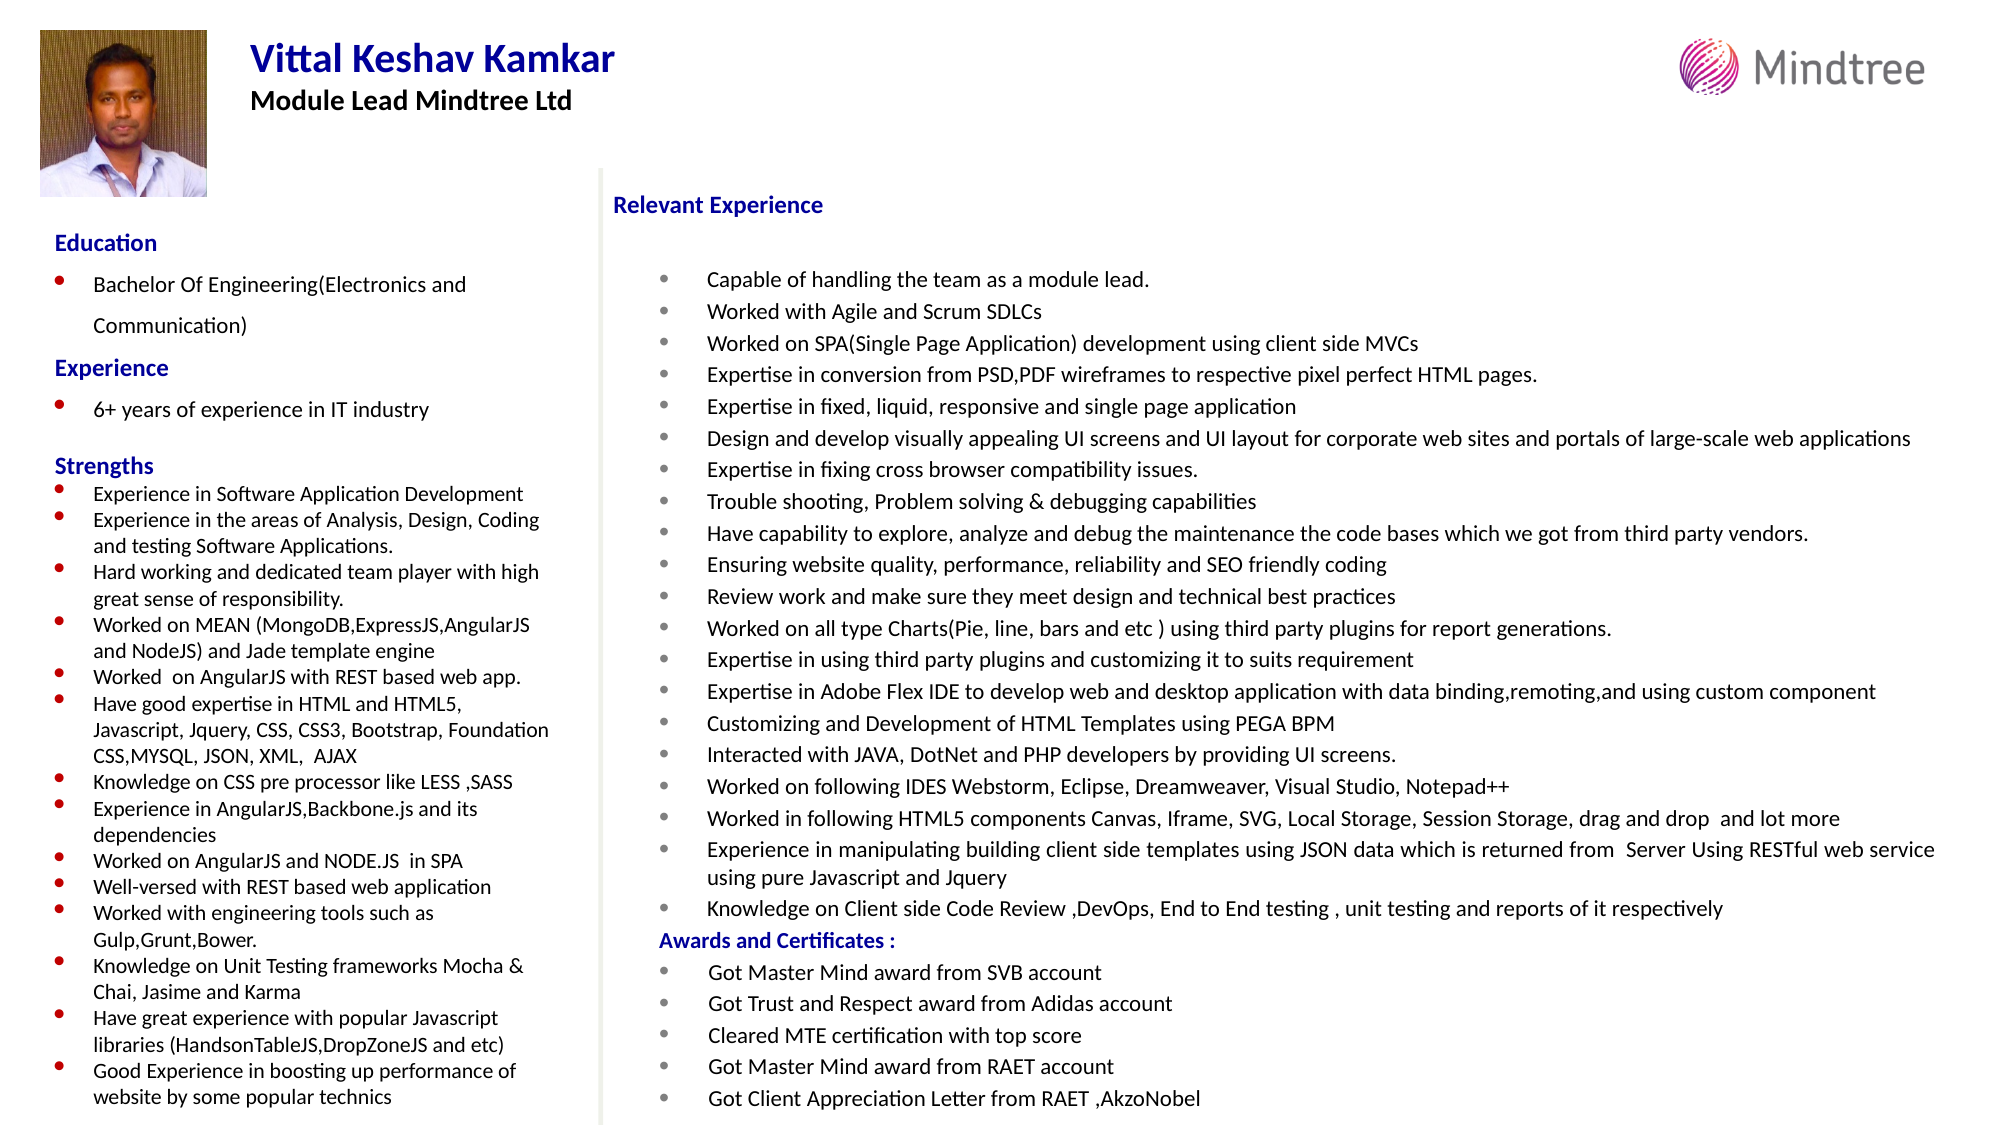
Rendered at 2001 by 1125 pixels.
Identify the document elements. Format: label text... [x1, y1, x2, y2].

picture [1677, 36, 1927, 95]
text_box Relevant Experience Capable of handling the team as a module lead. Worked with Agile and Scrum SDLCs Worked on SPA(Single Page Application) development using client side MVCs Expertise in conversion from PSD,PDF wireframes to respective pixel perfect HTML pages. Expertise in fixed, liquid, responsive and single page application Design and develop visually appealing UI screens and UI layout for corporate web sites and portals of large-scale web applications Expertise in fixing cross browser compatibility issues. Trouble shooting, Problem solving & debugging capabilities Have capability to explore, analyze and debug the maintenance the code bases which we got from third party vendors. Ensuring website quality, performance, reliability and SEO friendly coding Review work and make sure they meet design and technical best practices Worked on all type Charts(Pie, line, bars and etc ) using third party plugins for report generations. Expertise in using third party plugins and customizing it to suits requirement Expertise in Adobe Flex IDE to develop web and desktop application with data binding,remoting,and using custom component Customizing and Development of HTML Templates using PEGA BPM Interacted with JAVA, DotNet and PHP developers by providing UI screens. Worked on following IDES Webstorm, Eclipse, Dreamweaver, Visual Studio, Notepad++ Worked in following HTML5 components Canvas, Iframe, SVG, Local Storage, Session Storage, drag and drop and lot more Experience in manipulating building client side templates using JSON data which is returned from Server Using RESTful web service using pure Javascript and Jquery Knowledge on Client side Code Review ,DevOps, End to End testing , unit testing and reports of it respectively Awards and Certificates : Got Master Mind award from SVB account Got Trust and Respect award from Adidas account Cleared MTE certification with top score Got Master Mind award from RAET account Got Client Appreciation Letter from RAET ,AkzoNobel [613, 188, 1943, 1125]
text_box Education Bachelor Of Engineering(Electronics and Communication) Experience 6+ years of experience in IT industry Strengths Experience in Software Application Development Experience in the areas of Analysis, Design, Coding and testing Software Applications. Hard working and dedicated team player with high great sense of responsibility. Worked on MEAN (MongoDB,ExpressJS,AngularJS and NodeJS) and Jade template engine Worked on AngularJS with REST based web app. Have good expertise in HTML and HTML5, Javascript, Jquery, CSS, CSS3, Bootstrap, Foundation CSS,MYSQL, JSON, XML, AJAX Knowledge on CSS pre processor like LESS ,SASS Experience in AngularJS,Backbone.js and its dependencies Worked on AngularJS and NODE.JS in SPA Well-versed with REST based web application Worked with engineering tools such as Gulp,Grunt,Bower. Knowledge on Unit Testing frameworks Mocha & Chai, Jasime and Karma Have great experience with popular Javascript libraries (HandsonTableJS,DropZoneJS and etc) Good Experience in boosting up performance of website by some popular technics [40, 218, 570, 1125]
text_box Vittal Keshav Kamkar Module Lead Mindtree Ltd [250, 30, 1019, 116]
picture [40, 30, 207, 197]
